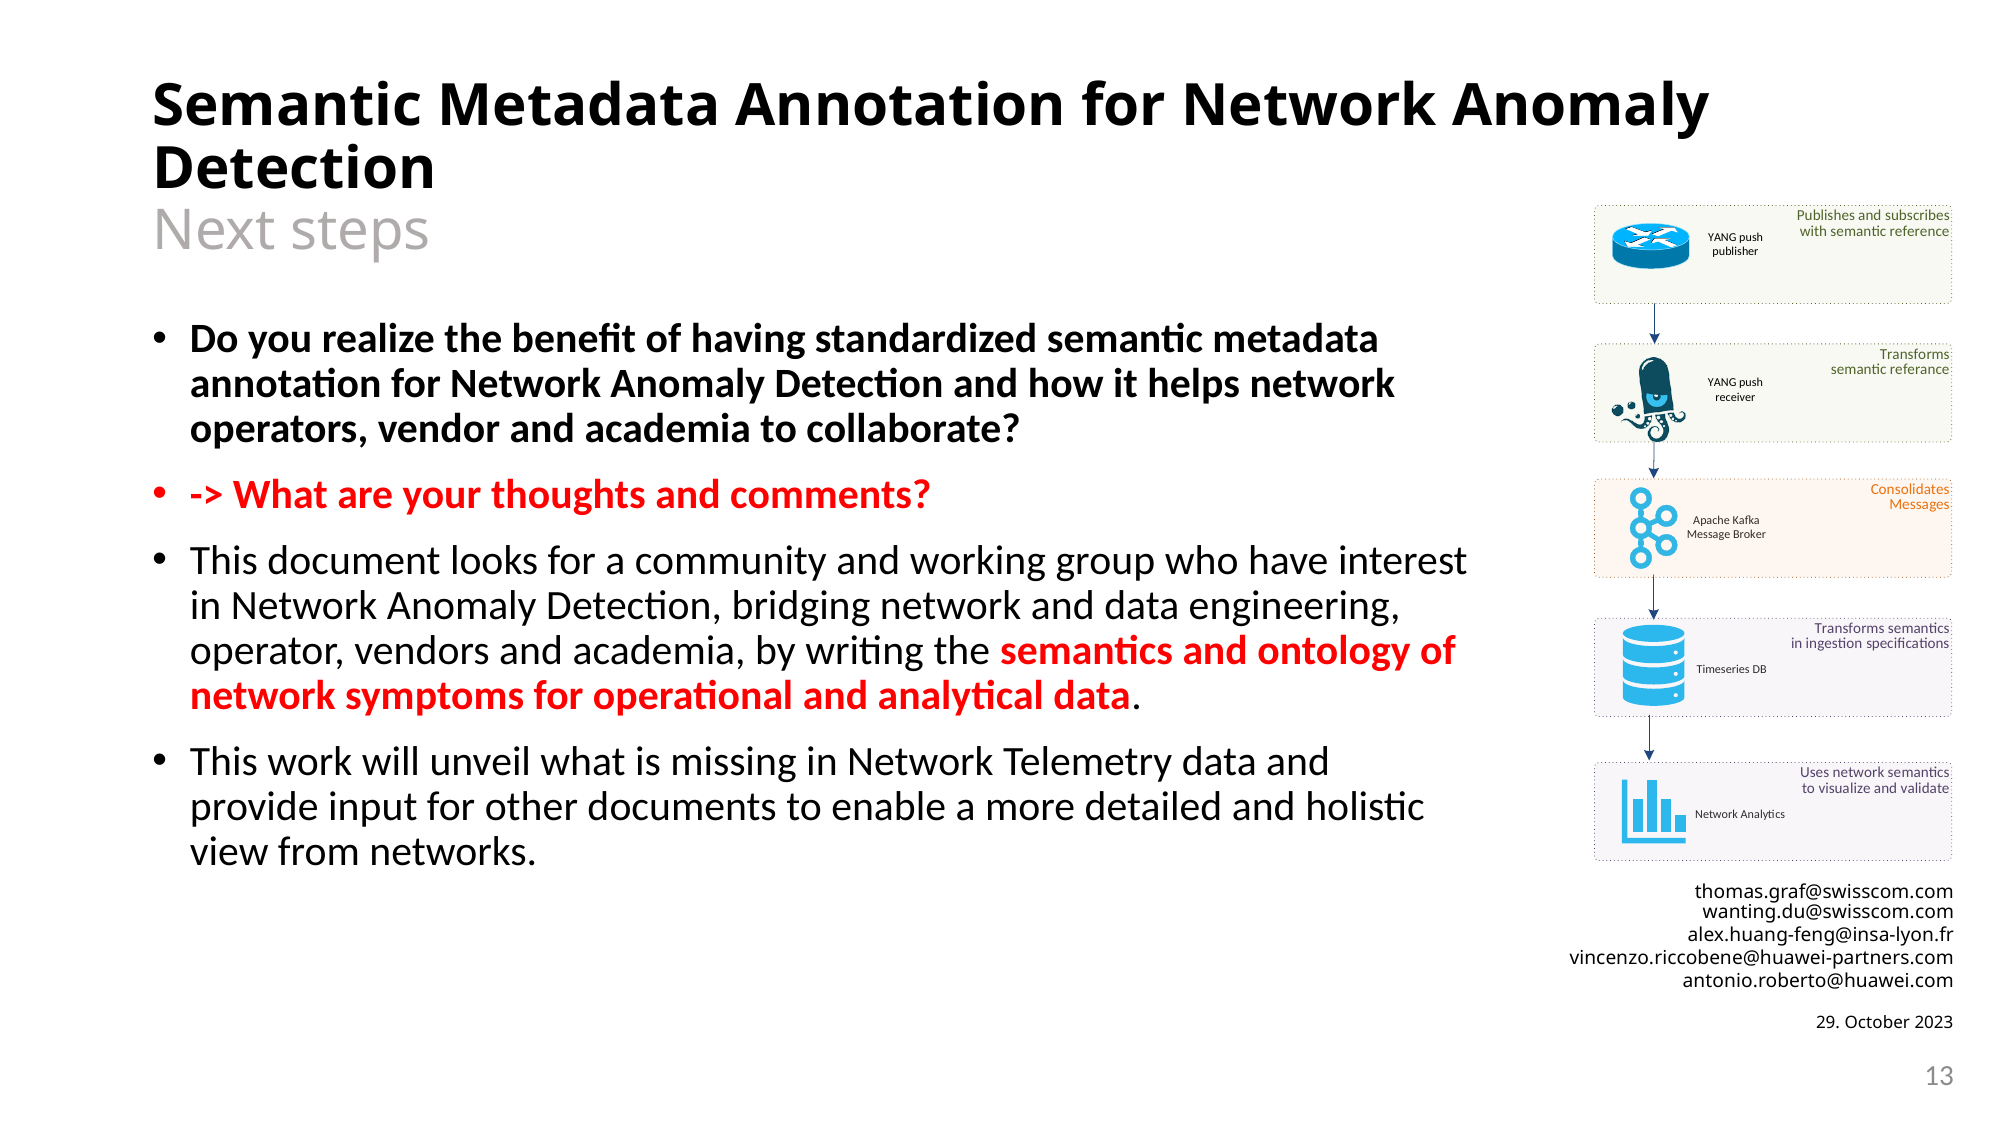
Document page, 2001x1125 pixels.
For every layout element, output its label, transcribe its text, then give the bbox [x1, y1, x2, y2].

list Do you realize the benefit of having standardized semantic metadata annotation for Network Anomaly Detection and how it helps network operators, vendor and academia to collaborate? -> What are your thoughts and comments? This document looks for a community and working group who have interest in Network Anomaly Detection, bridging network and data engineering, operator, vendors and academia, by writing the semantics and ontology of network symptoms for operational and analytical data. This work will unveil what is missing in Network Telemetry data and provide input for other documents to enable a more detailed and holistic view from networks. [137, 309, 1484, 874]
picture [1593, 201, 1958, 862]
title Semantic Metadata Annotation for Network Anomaly Detection Next steps [137, 59, 1863, 278]
slide_number 13 [1900, 1043, 1969, 1104]
text_box thomas.graf@swisscom.com wanting.du@swisscom.com alex.huang-feng@insa-lyon.fr vincenzo.riccobene@huawei-partners.com antonio.roberto@huawei.com 29. October 2023 [137, 874, 1969, 1044]
